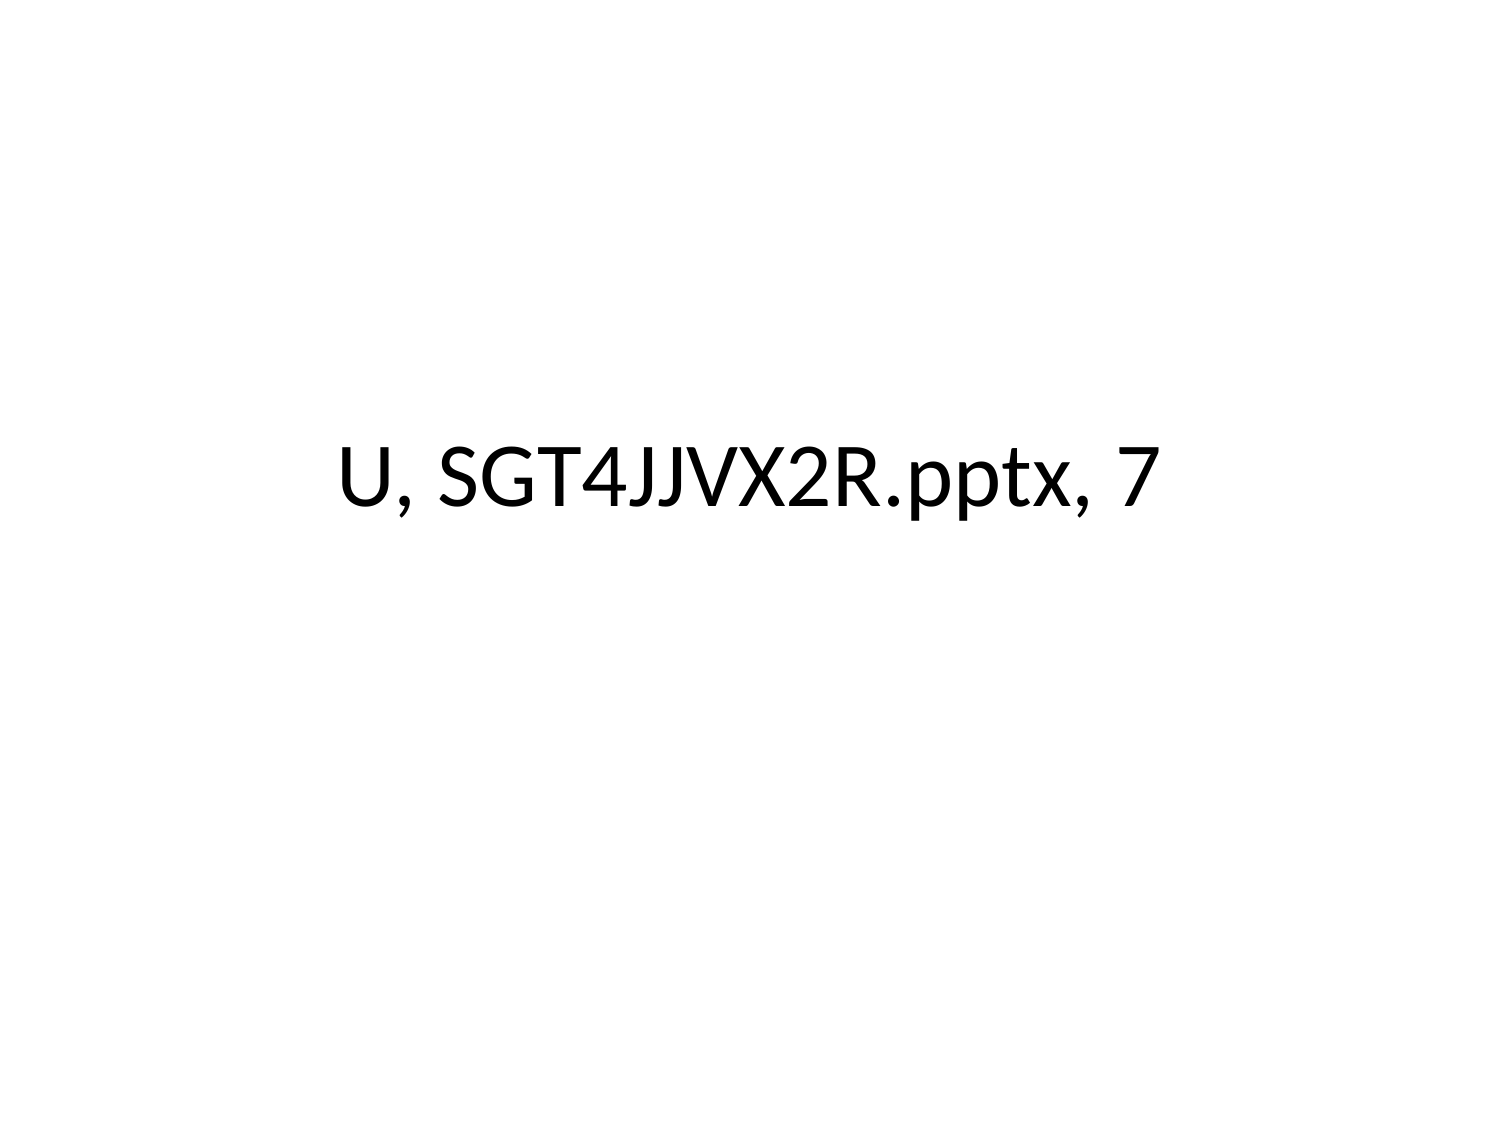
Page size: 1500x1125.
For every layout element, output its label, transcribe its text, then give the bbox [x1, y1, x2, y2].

title U, SGT4JJVX2R.pptx, 7 [112, 349, 1388, 591]
